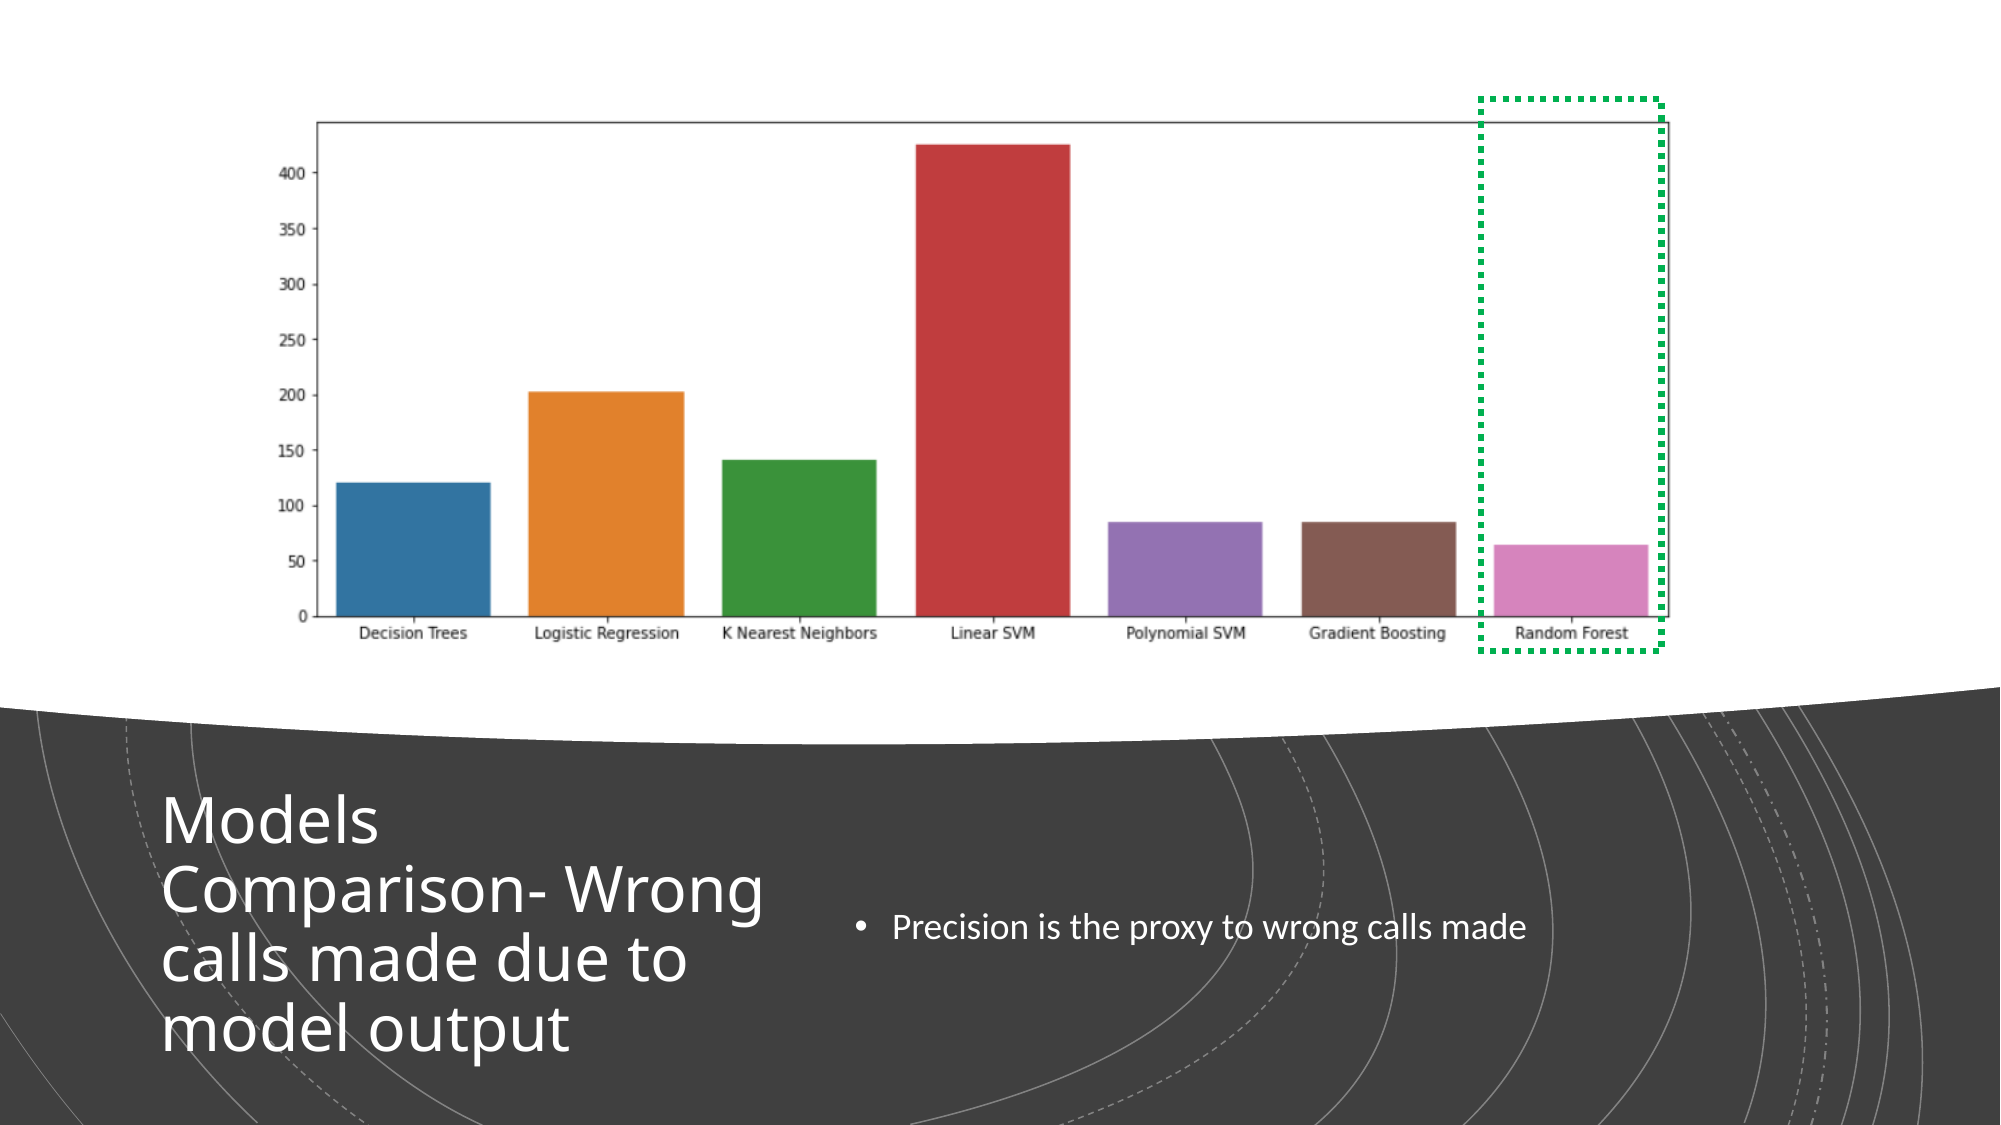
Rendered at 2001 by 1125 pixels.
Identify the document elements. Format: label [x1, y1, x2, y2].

picture [256, 110, 1746, 662]
text_box [0, 0, 1999, 1125]
